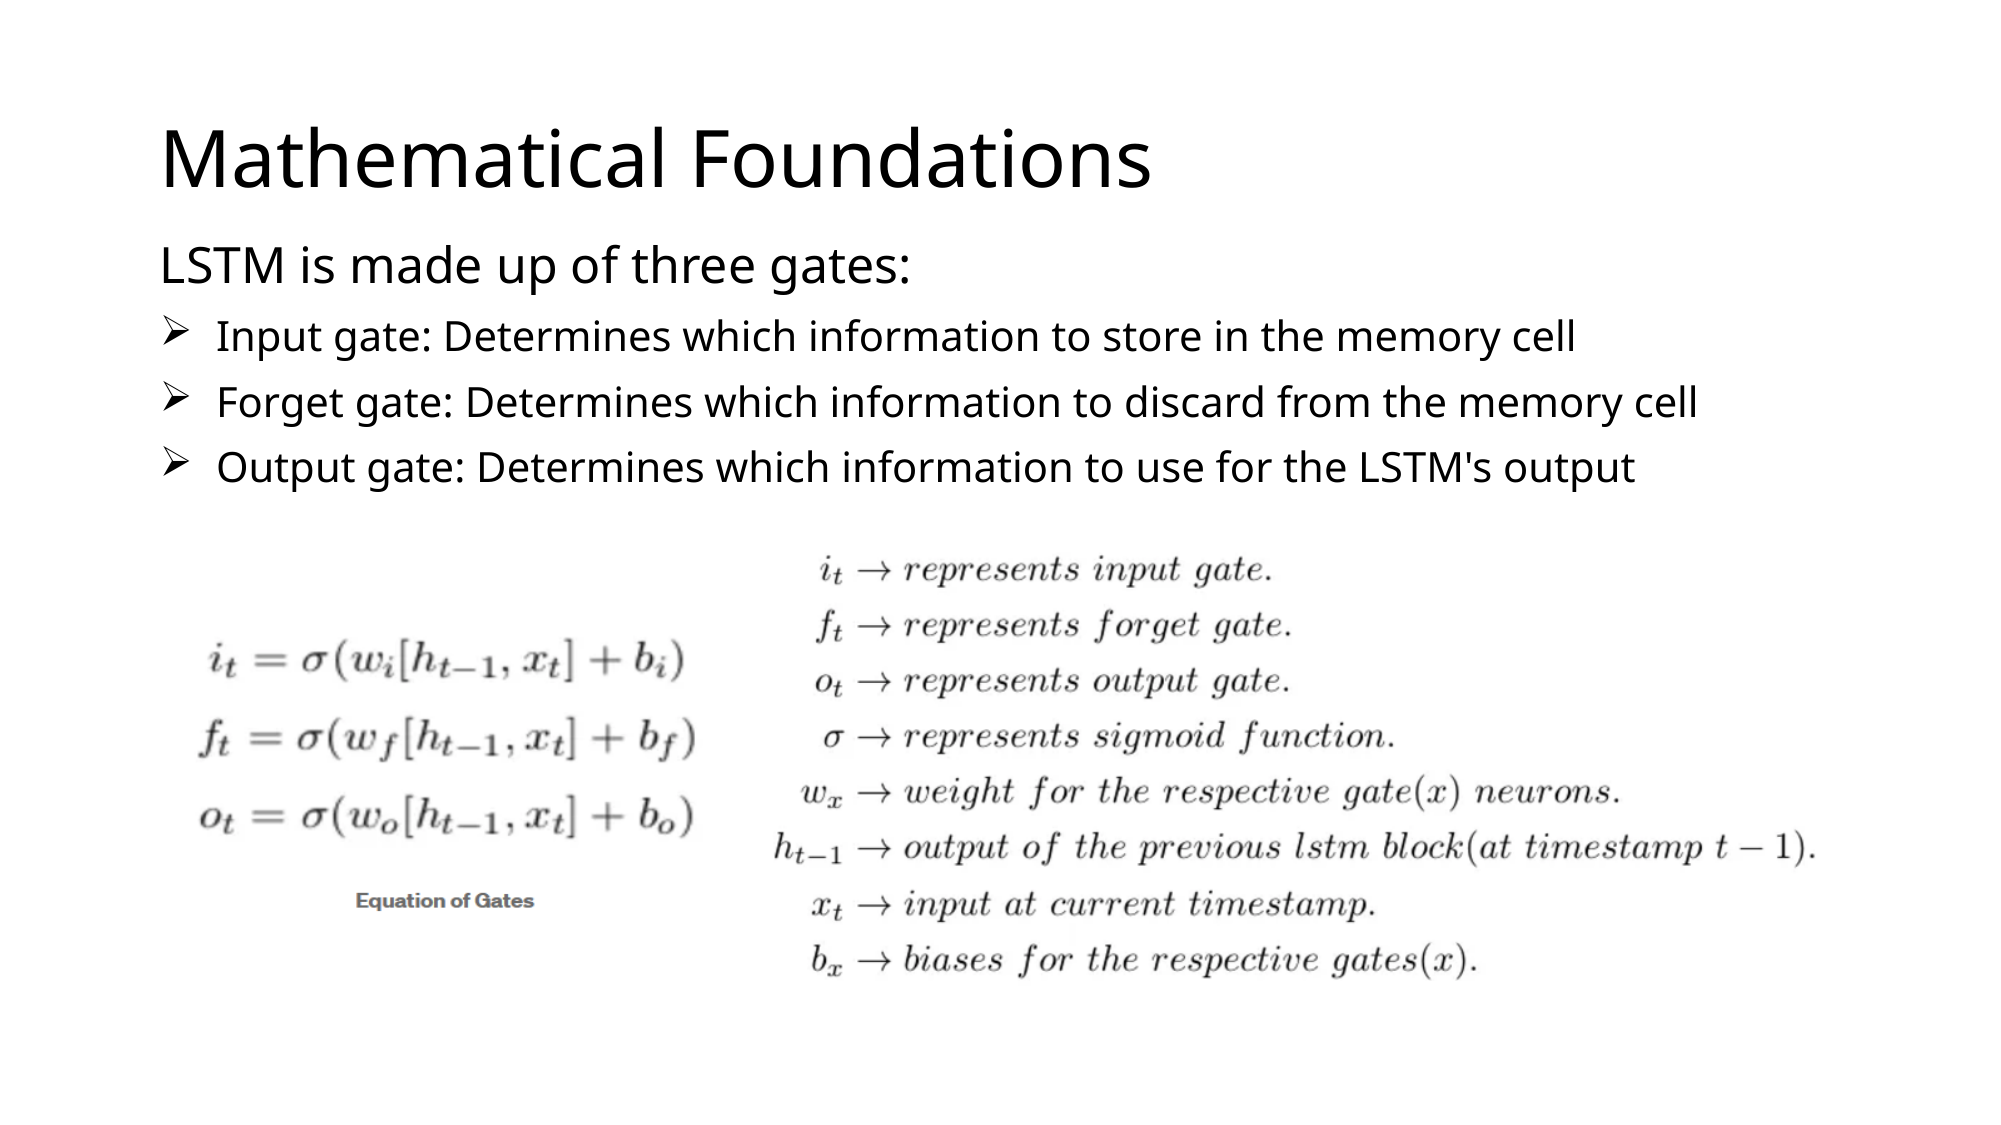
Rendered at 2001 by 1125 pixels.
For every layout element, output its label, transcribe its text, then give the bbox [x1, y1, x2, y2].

title Mathematical Foundations [144, 60, 1293, 212]
picture [171, 617, 720, 927]
text_box LSTM is made up of three gates: Input gate: Determines which information to store in the memory cell Forget gate: Determines which information to discard from the memory cell Output gate: Determines which information to use for the LSTM's output [144, 232, 1855, 540]
picture [731, 539, 1836, 1006]
